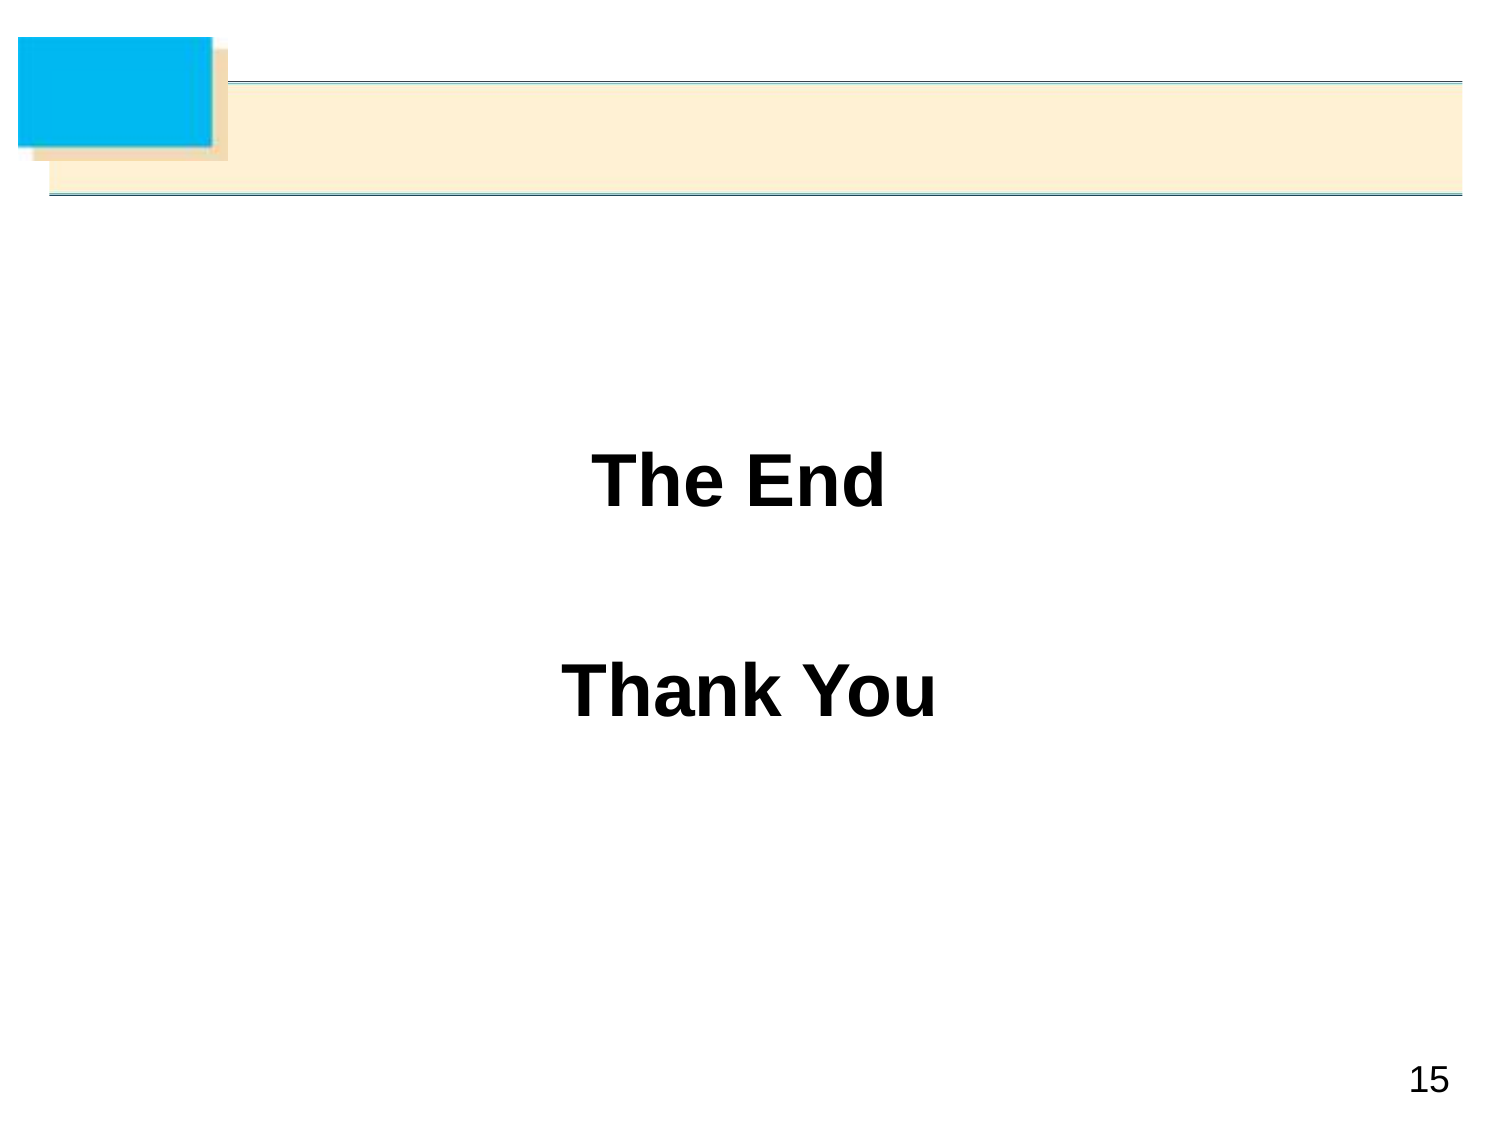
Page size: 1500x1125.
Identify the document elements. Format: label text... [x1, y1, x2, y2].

picture [18, 37, 1463, 196]
list The End Thank You [75, 239, 1425, 1103]
